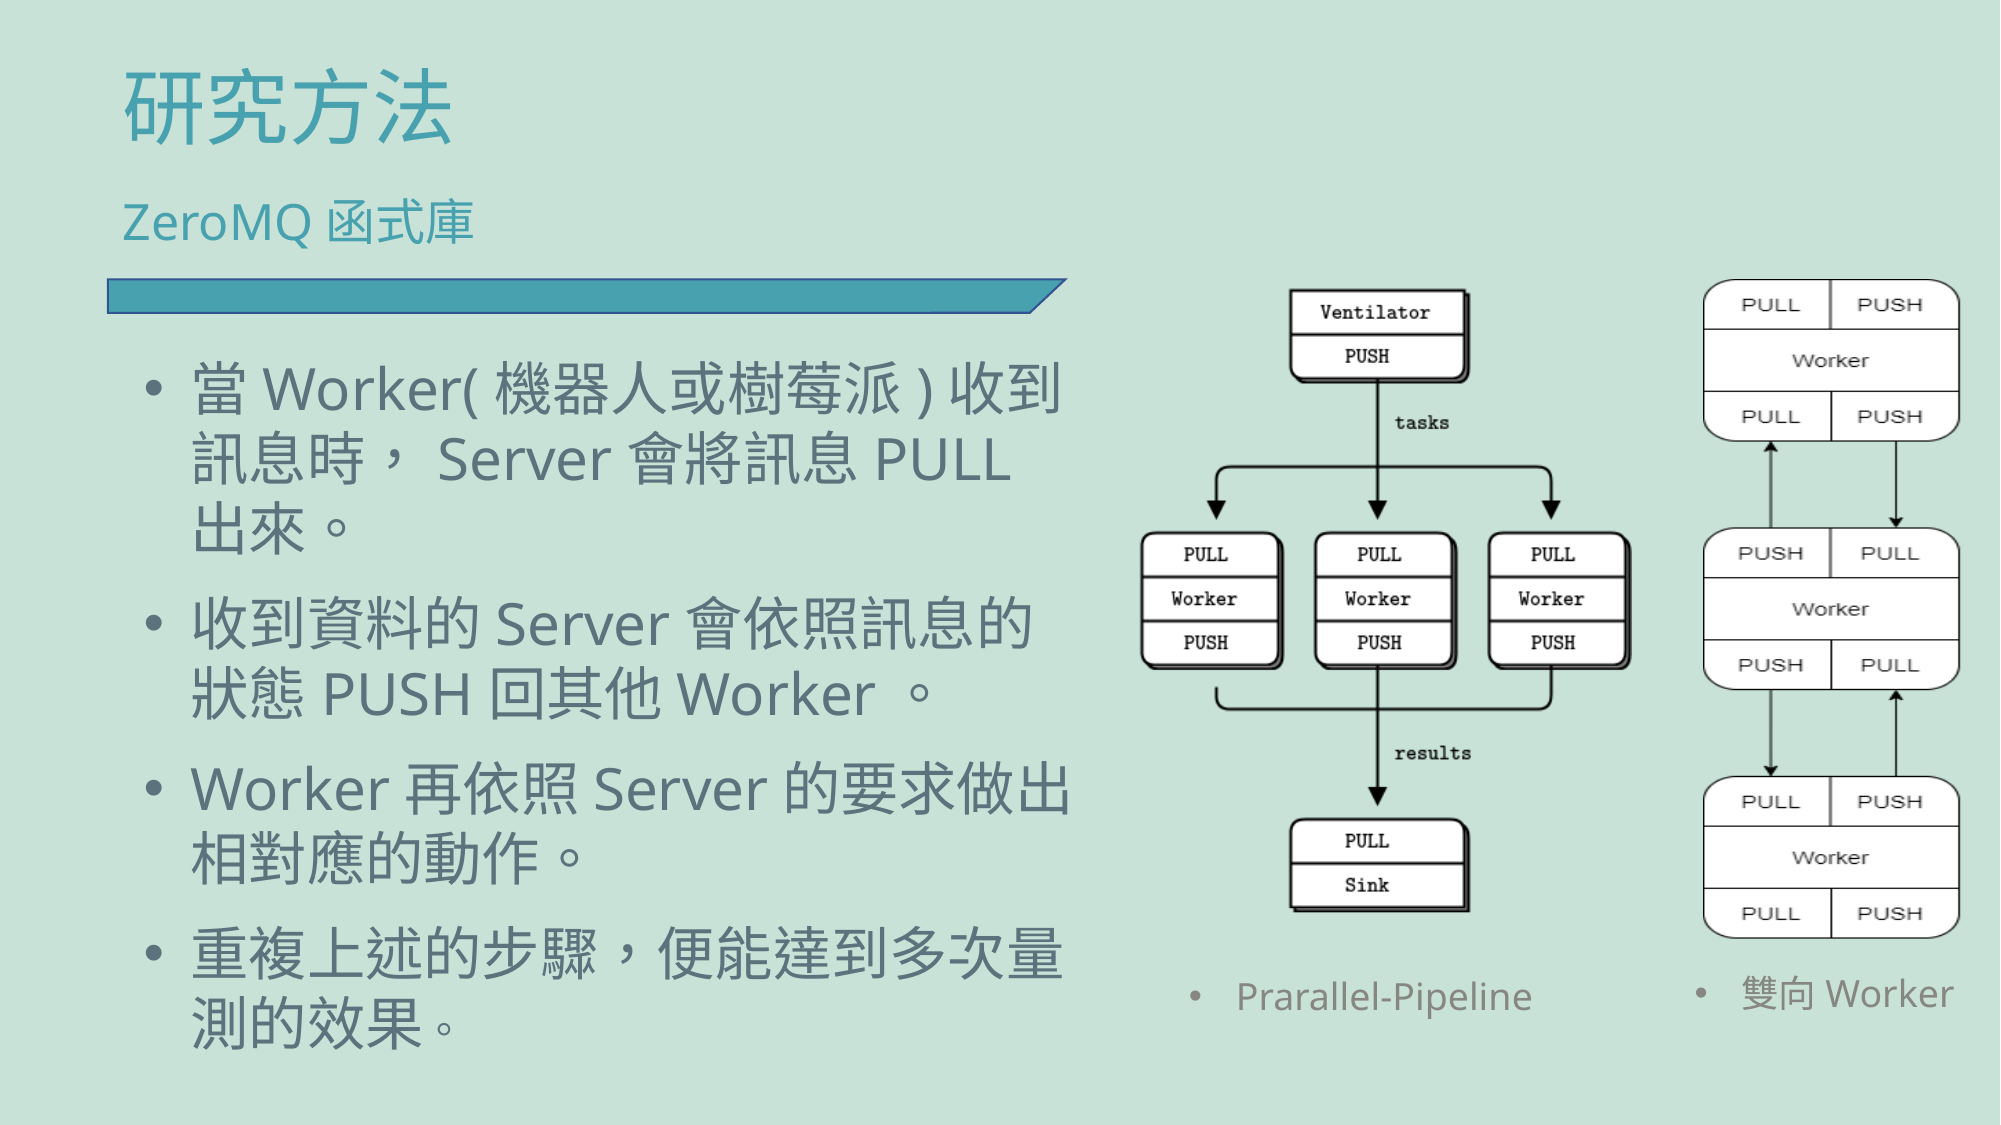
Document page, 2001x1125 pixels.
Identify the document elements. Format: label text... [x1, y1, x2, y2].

text_box 當Worker(機器人或樹莓派)收到訊息時，Server會將訊息PULL出來。 收到資料的Server會依照訊息的狀態PUSH回其他Worker。 Worker再依照Server的要求做出相對應的動作。 重複上述的步驟，便能達到多次量測的效果。 [128, 344, 1098, 1065]
picture [1702, 279, 1962, 940]
picture [1136, 279, 1632, 940]
text_box Prarallel-Pipeline [1174, 965, 1703, 1026]
text_box ZeroMQ函式庫 [107, 183, 930, 259]
text_box 雙向Worker [1679, 962, 1986, 1023]
text_box [106, 278, 1068, 314]
text_box 研究方法 [107, 47, 1893, 163]
